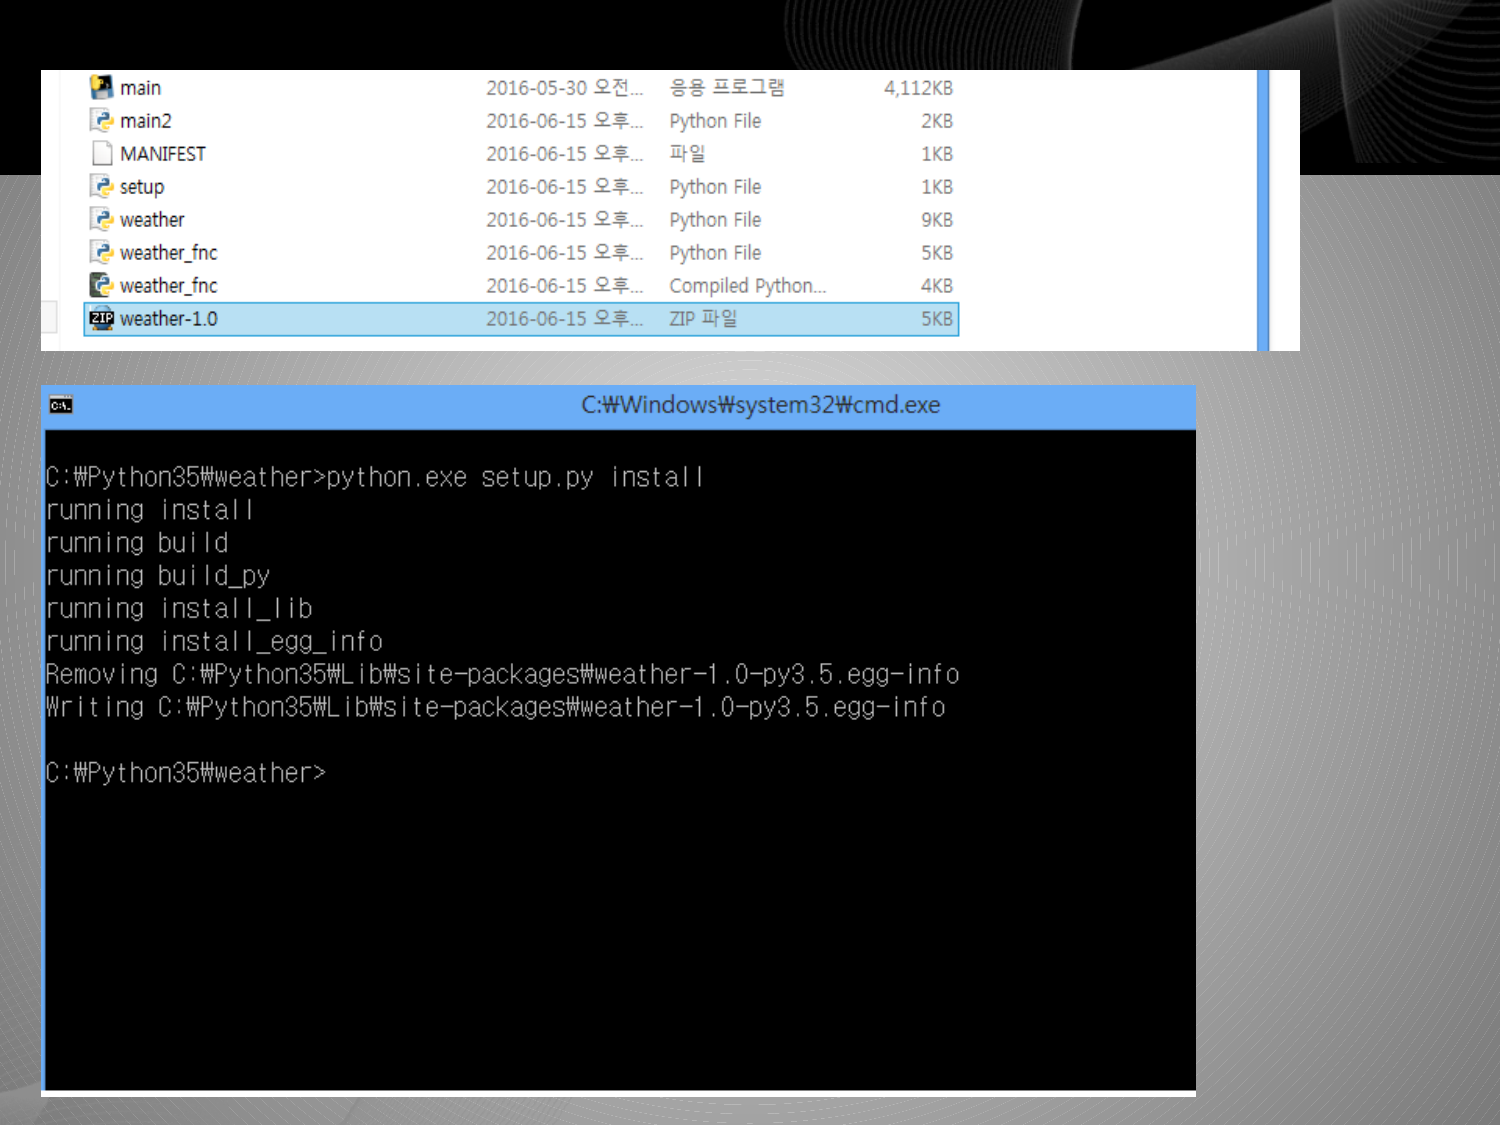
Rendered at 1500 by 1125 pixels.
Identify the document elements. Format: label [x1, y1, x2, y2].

picture [41, 385, 1196, 1097]
picture [41, 70, 1300, 351]
list [75, 210, 1425, 1007]
